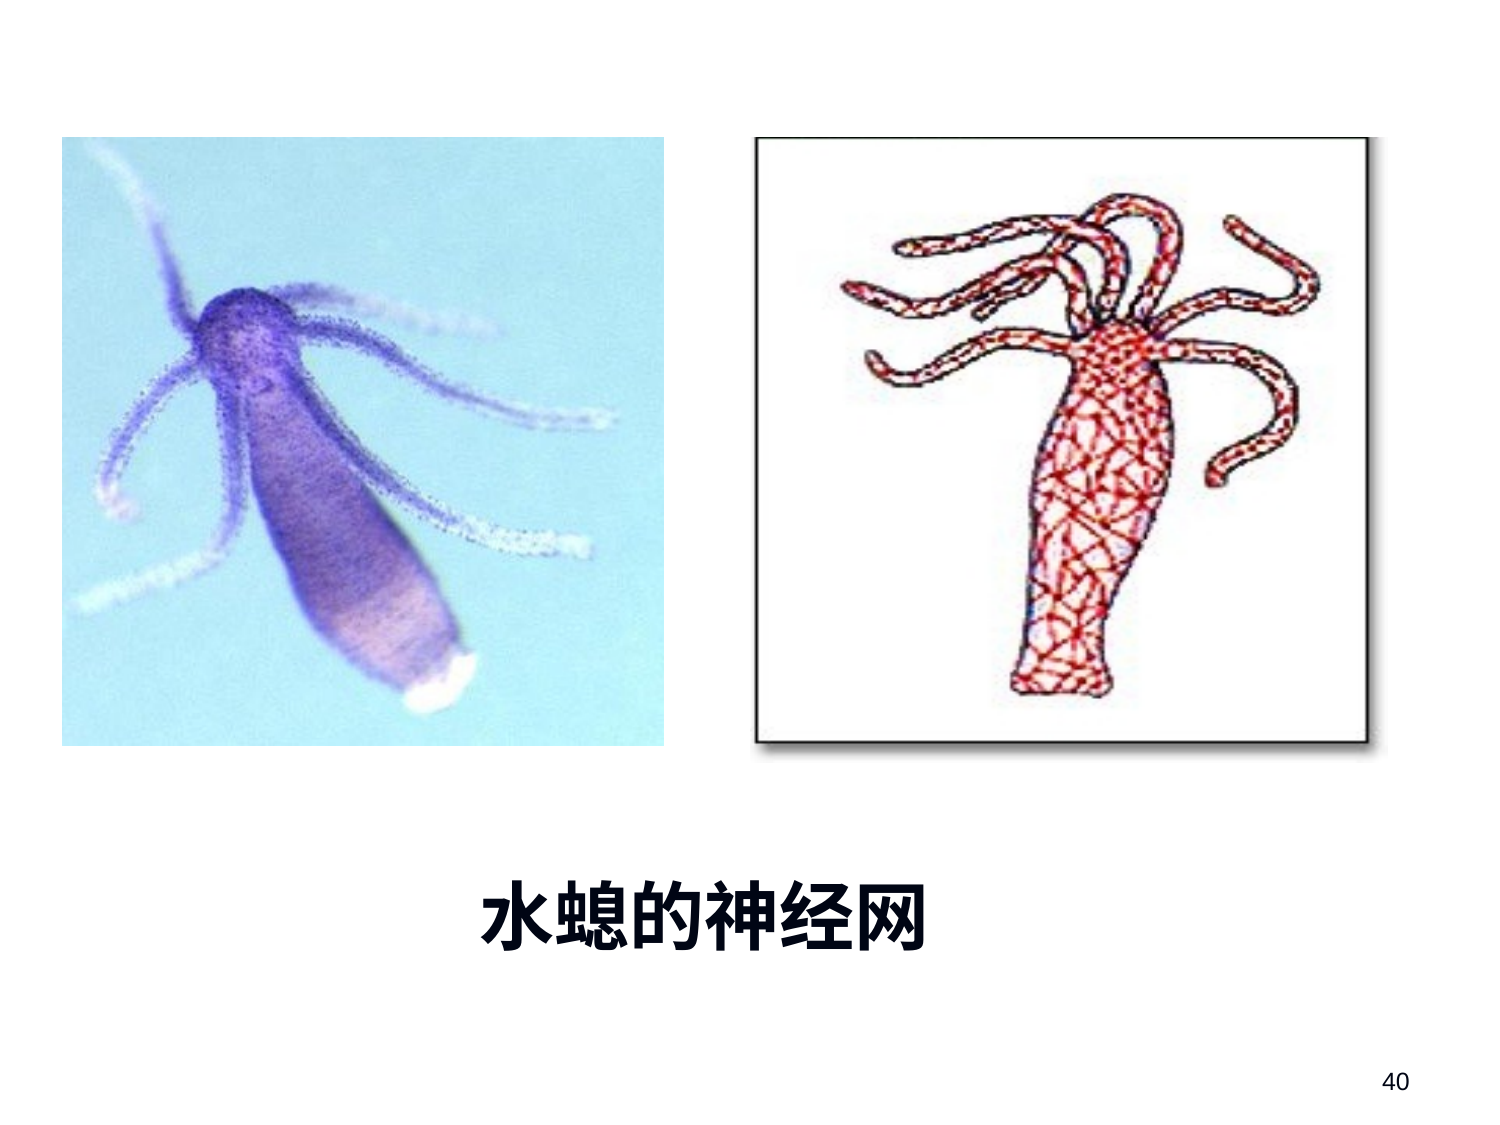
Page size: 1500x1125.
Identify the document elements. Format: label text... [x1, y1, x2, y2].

picture [62, 137, 665, 746]
text_box 水螅的神经网 [464, 862, 945, 968]
picture [749, 137, 1388, 763]
slide_number 40 [1074, 1025, 1425, 1104]
